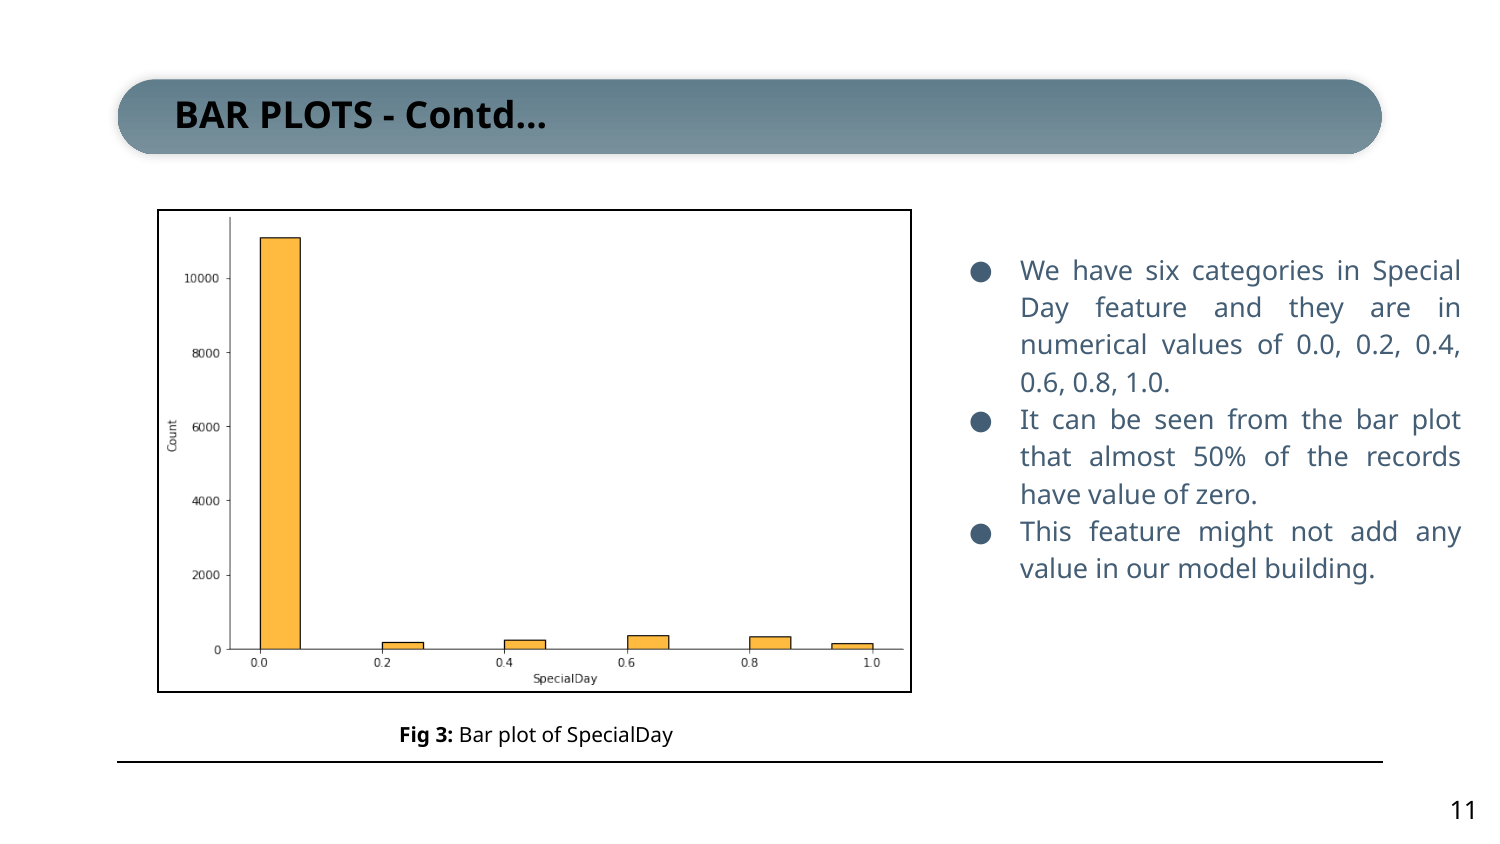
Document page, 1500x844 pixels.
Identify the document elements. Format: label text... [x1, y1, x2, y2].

picture [158, 210, 911, 692]
slide_number ‹#› [1403, 779, 1494, 844]
title BAR PLOTS - Contd... [159, 75, 918, 151]
text_box We have six categories in Special Day feature and they are in numerical values of 0.0, 0.2, 0.4, 0.6, 0.8, 1.0. It can be seen from the bar plot that almost 50% of the records have value of zero. This feature might not add any value in our model building. [930, 233, 1477, 647]
text_box Fig 3: Bar plot of SpecialDay [159, 703, 931, 762]
